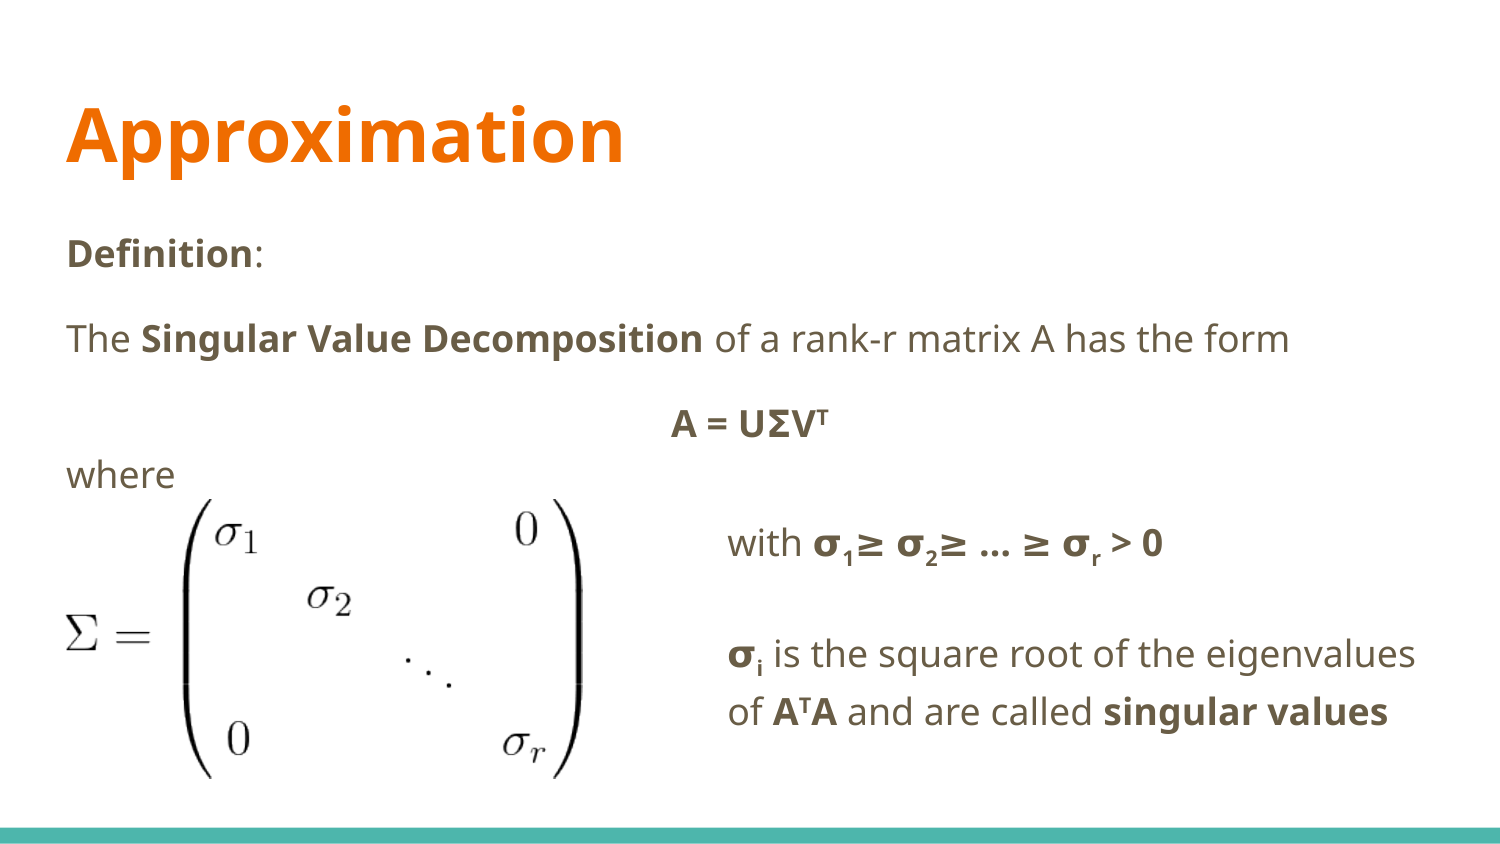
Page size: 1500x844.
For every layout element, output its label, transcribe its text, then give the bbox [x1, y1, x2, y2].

picture [64, 498, 583, 780]
title Approximation [51, 72, 1449, 189]
list Definition: The Singular Value Decomposition of a rank-r matrix A has the form A = U𝝨VT where [51, 207, 1449, 493]
list with 𝞂1≥ 𝞂2≥ … ≥ 𝞂r > 0 𝞂i is the square root of the eigenvalues of ATA and are called singular values [712, 496, 1449, 732]
